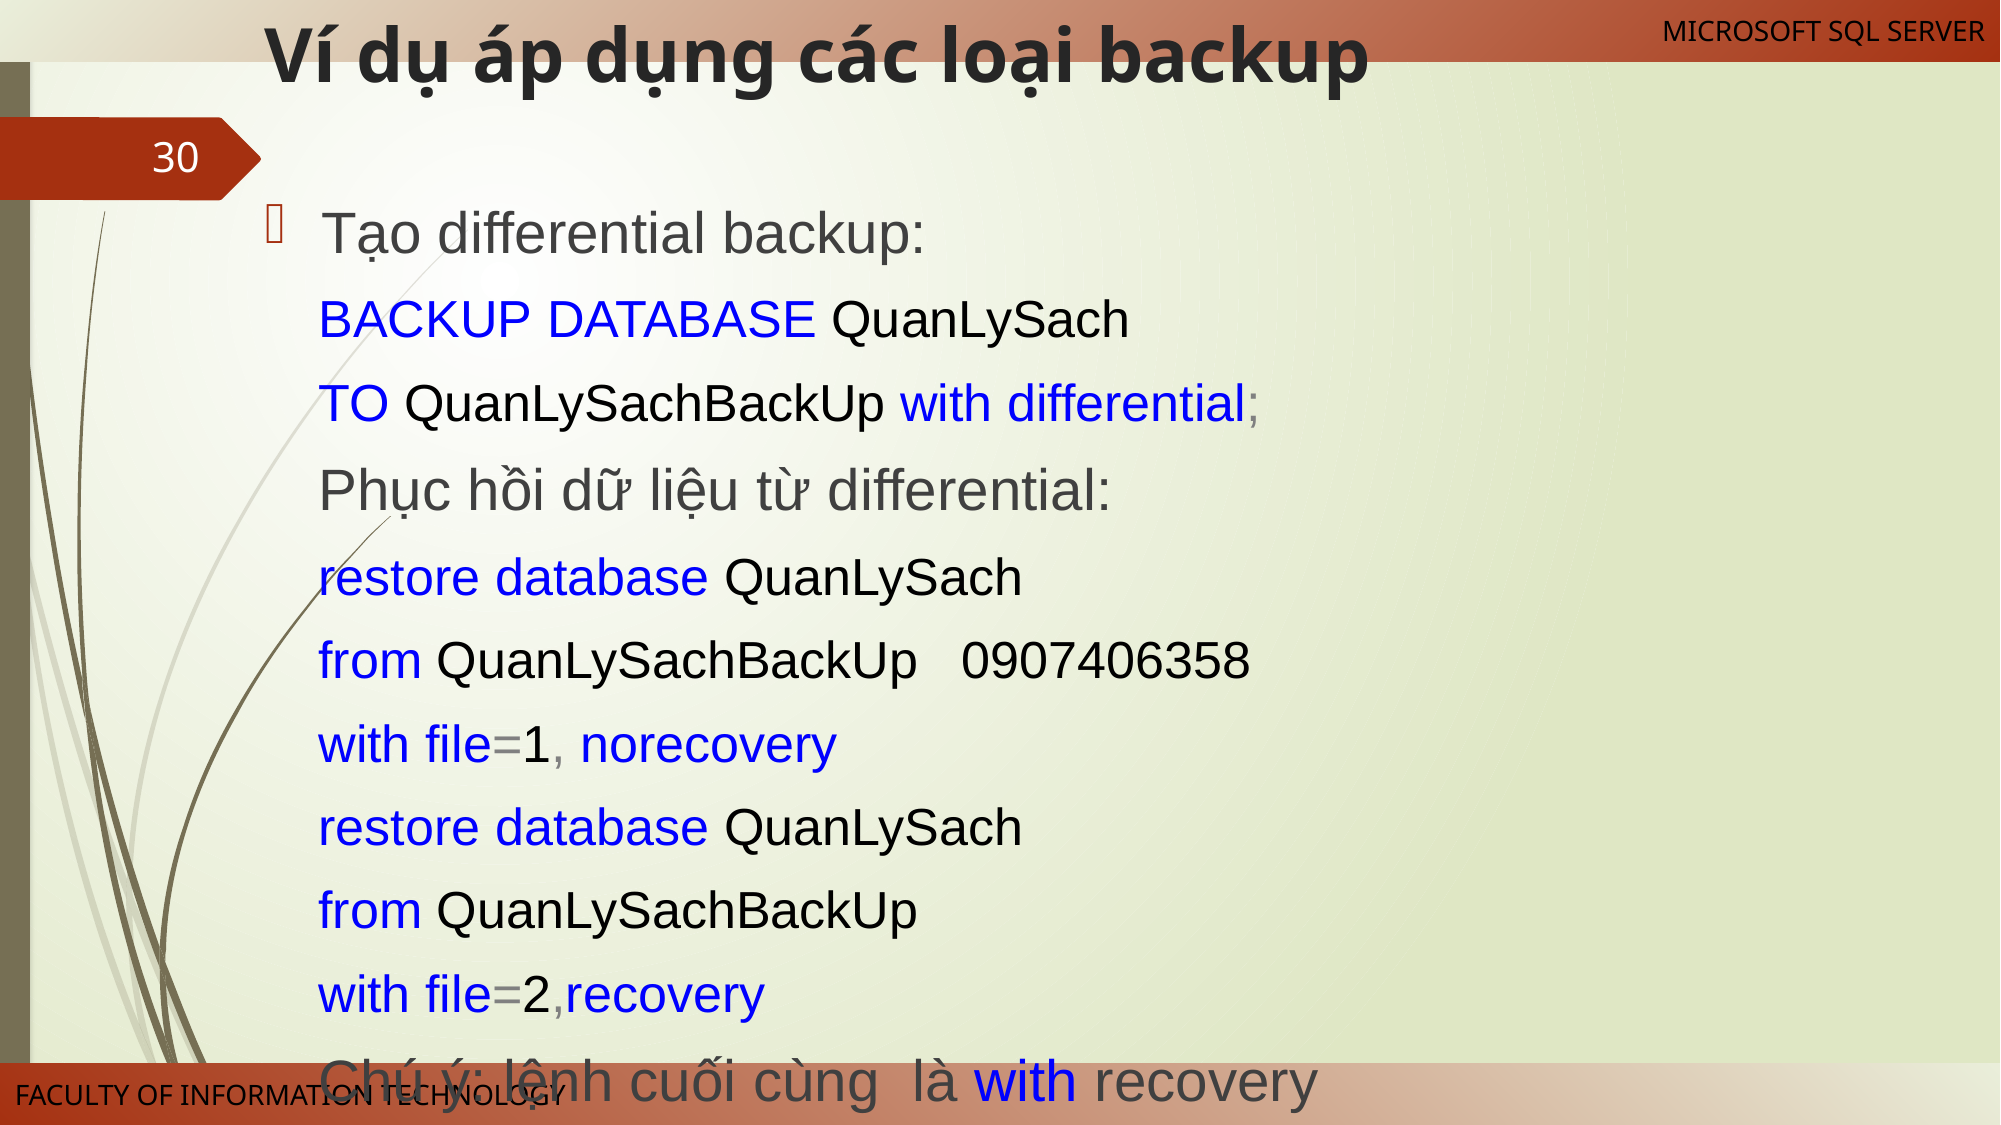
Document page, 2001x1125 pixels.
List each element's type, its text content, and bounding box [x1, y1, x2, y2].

slide_number 30 [87, 129, 216, 190]
title Ví dụ áp dụng các loại backup [249, 0, 1750, 150]
list Tạo differential backup: BACKUP DATABASE QuanLySach TO QuanLySachBackUp with differential; Phục hồi dữ liệu từ differential: restore database QuanLySach from QuanLySachBackUp 0907406358 with file=1, norecovery restore database QuanLySach from QuanLySachBackUp with file=2,recovery Chú ý: lệnh cuối cùng là with recovery [249, 187, 1750, 1125]
